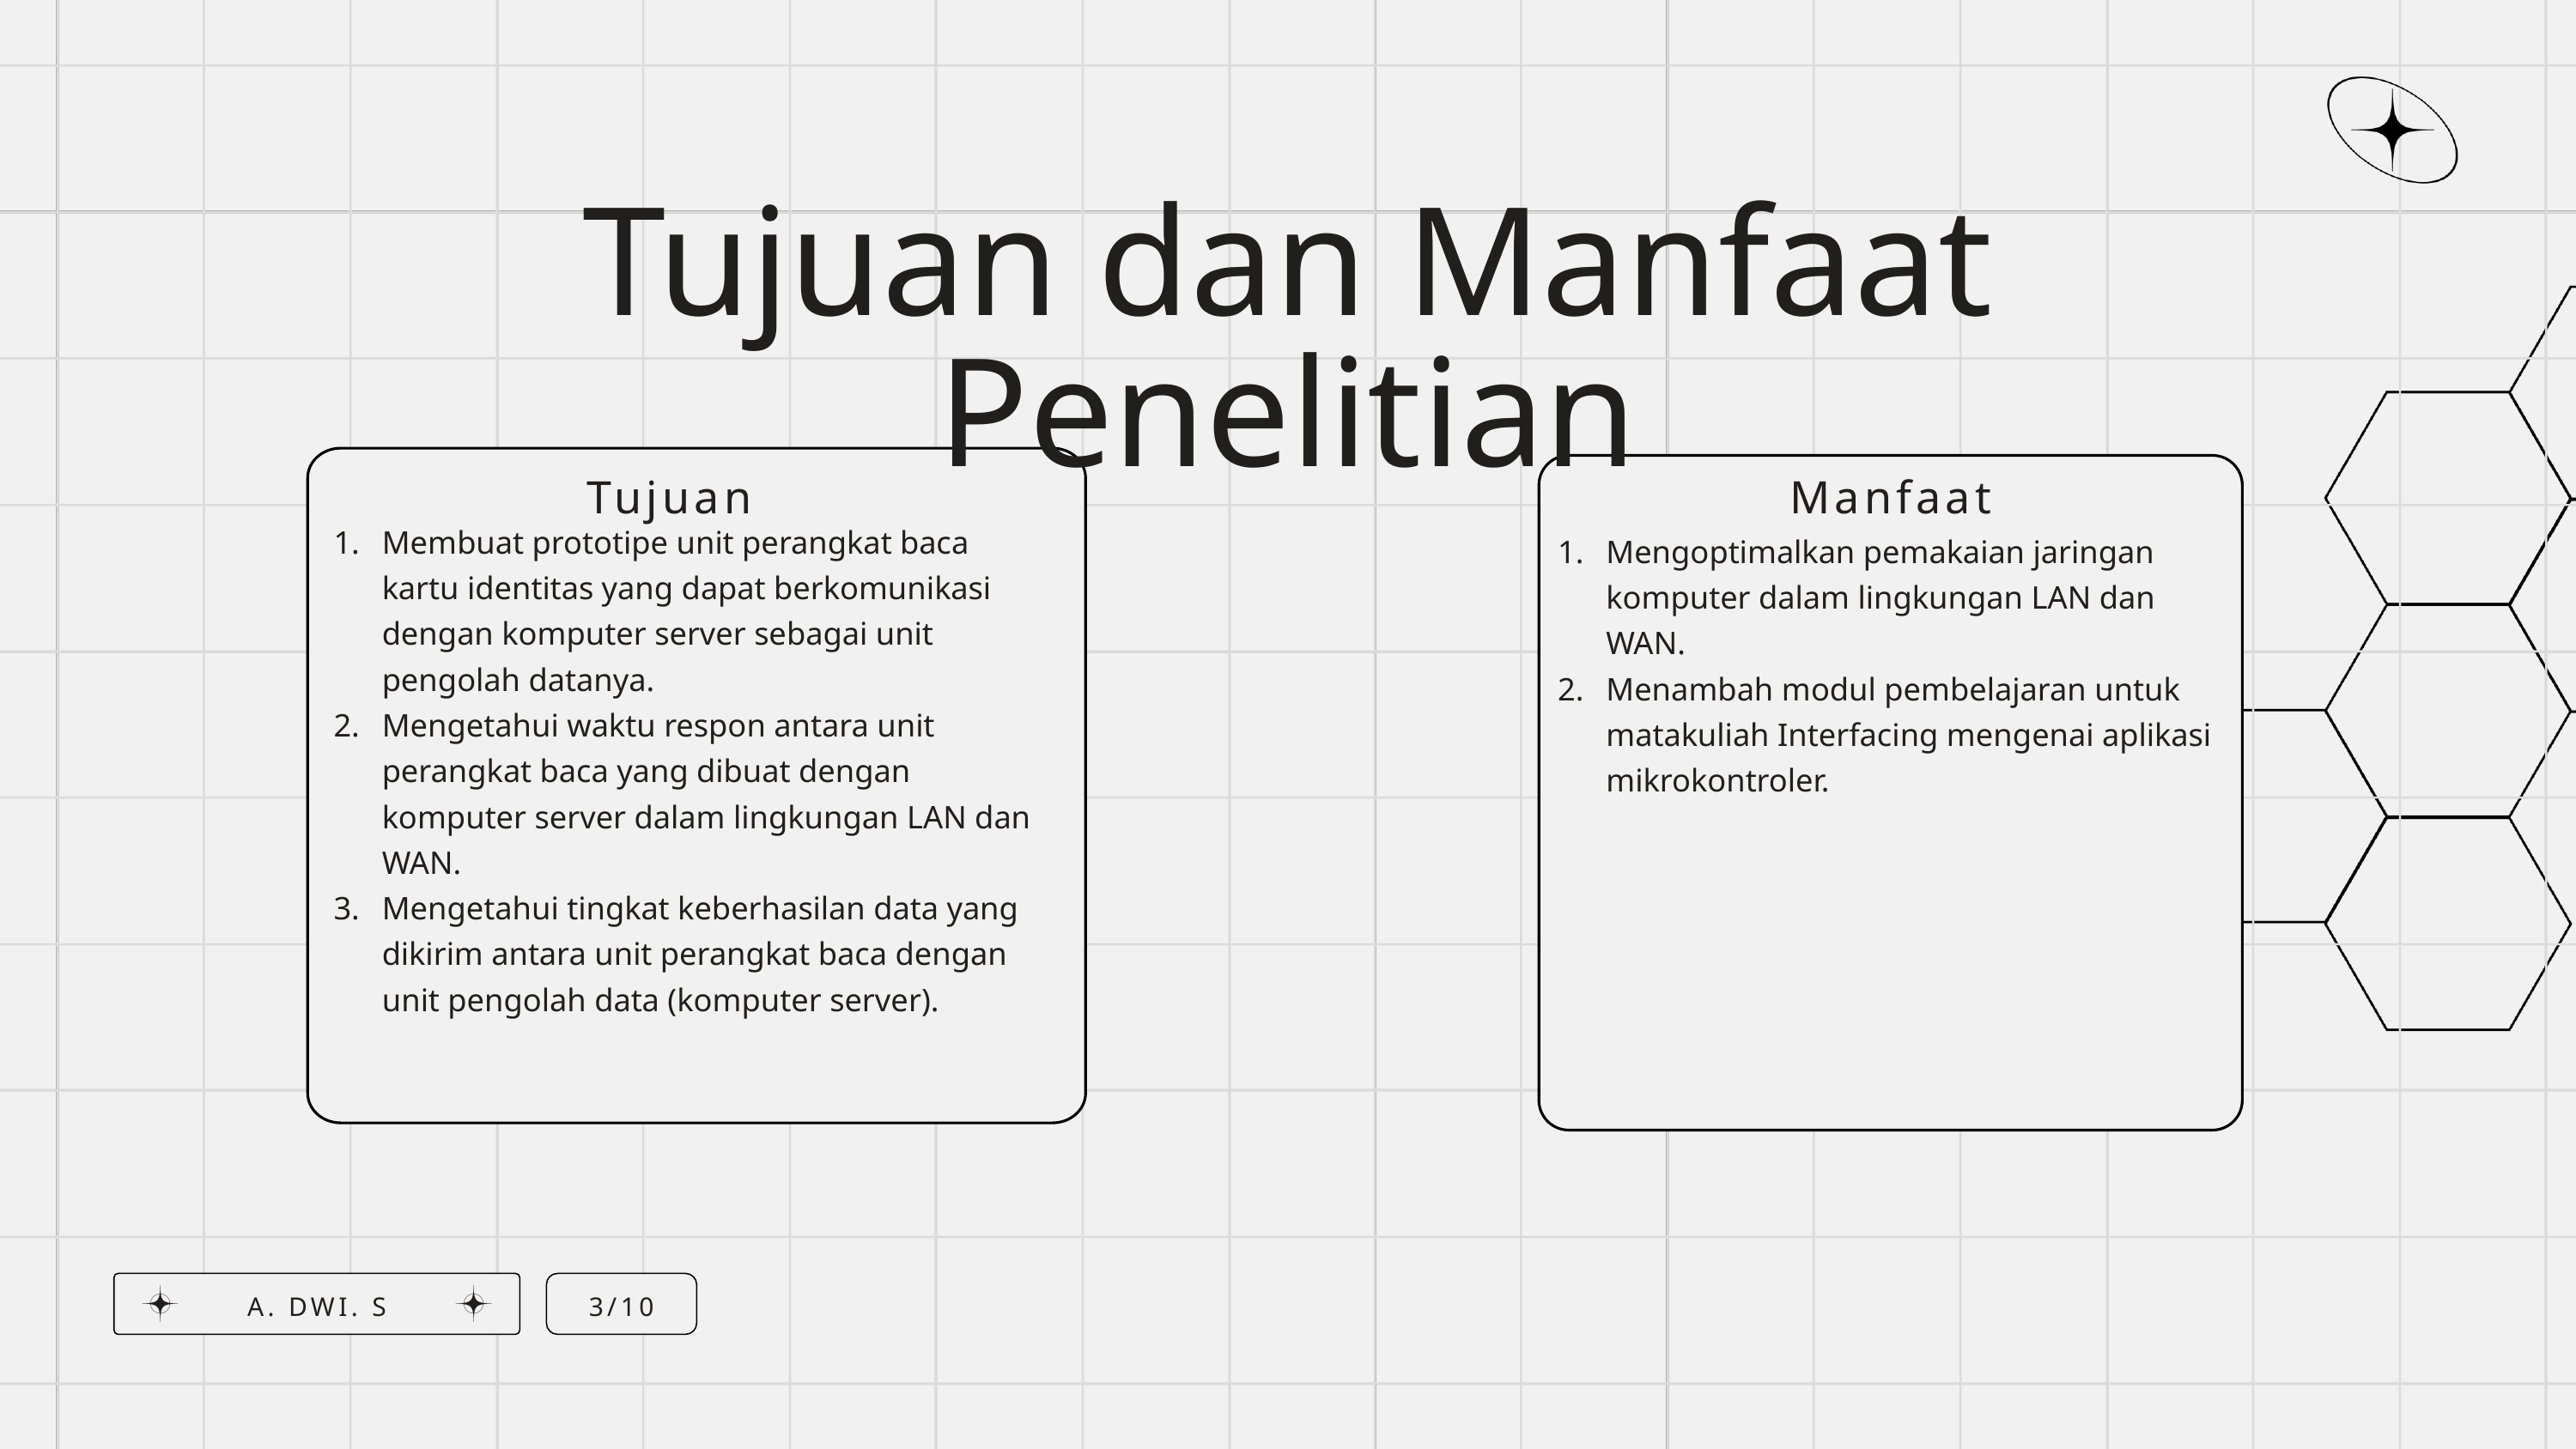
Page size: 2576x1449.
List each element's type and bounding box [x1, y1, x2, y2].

text_box [113, 1273, 520, 1335]
text_box [1538, 455, 2243, 1131]
text_box [0, 0, 2576, 1449]
text_box [307, 447, 1086, 1124]
text_box [546, 1273, 697, 1335]
